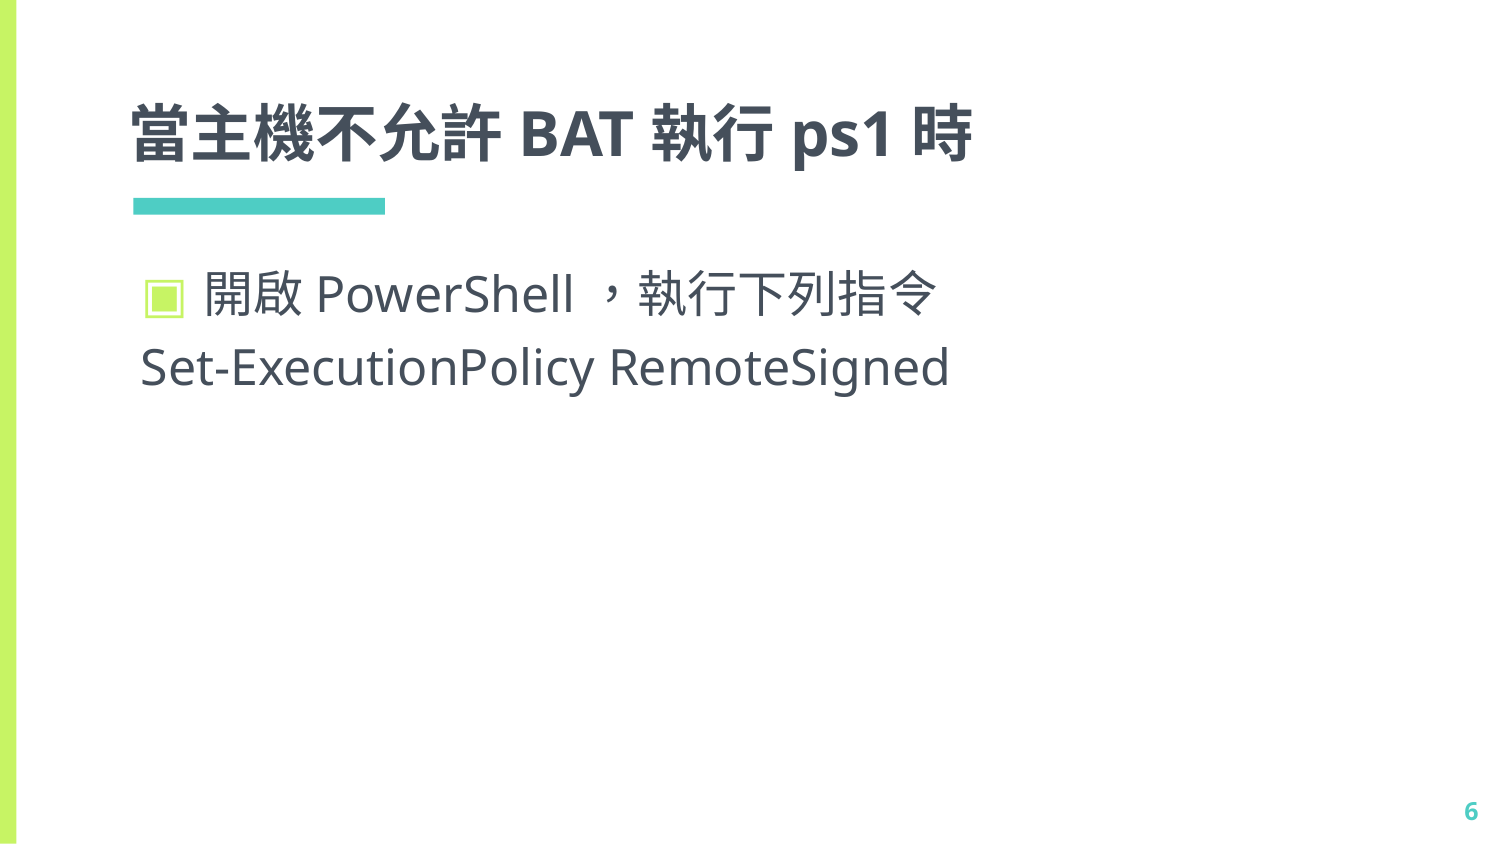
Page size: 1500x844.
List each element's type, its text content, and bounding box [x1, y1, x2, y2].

slide_number 6 [1403, 780, 1494, 832]
list 開啟PowerShell，執行下列指令 Set-ExecutionPolicy RemoteSigned [113, 247, 1387, 719]
title 當主機不允許BAT執行ps1時 [113, 24, 1387, 184]
